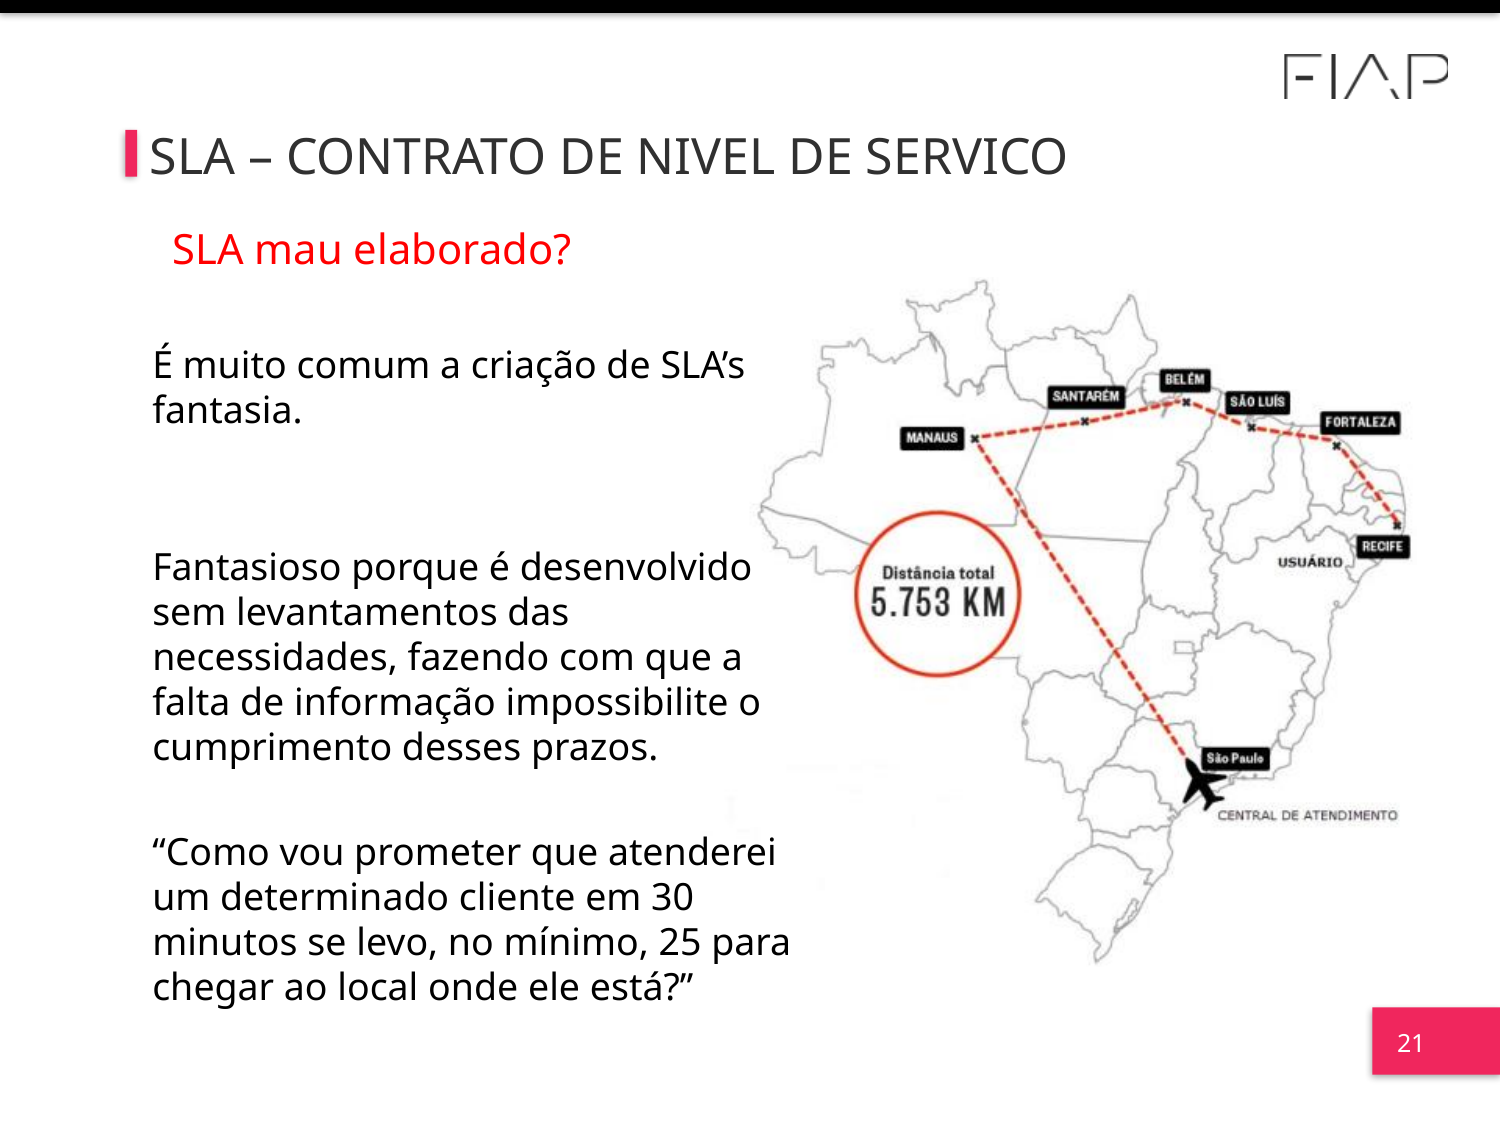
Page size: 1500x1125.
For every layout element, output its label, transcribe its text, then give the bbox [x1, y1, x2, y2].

title SLA mau elaborado? [157, 187, 1377, 307]
text_box 21 [1382, 1019, 1441, 1065]
text_box É muito comum a criação de SLA’s fantasia. Fantasioso porque é desenvolvido sem levantamentos das necessidades, fazendo com que a falta de informação impossibilite o cumprimento desses prazos. “Como vou prometer que atenderei um determinado cliente em 30 minutos se levo, no mínimo, 25 para chegar ao local onde ele está?” [137, 333, 811, 1095]
picture [1283, 53, 1449, 99]
text_box SLA – CONTRATO DE NIVEL DE SERVICO [134, 124, 1357, 194]
text_box [1372, 1007, 1500, 1075]
text_box [125, 129, 134, 177]
text_box [0, 0, 1500, 14]
picture [699, 276, 1417, 967]
